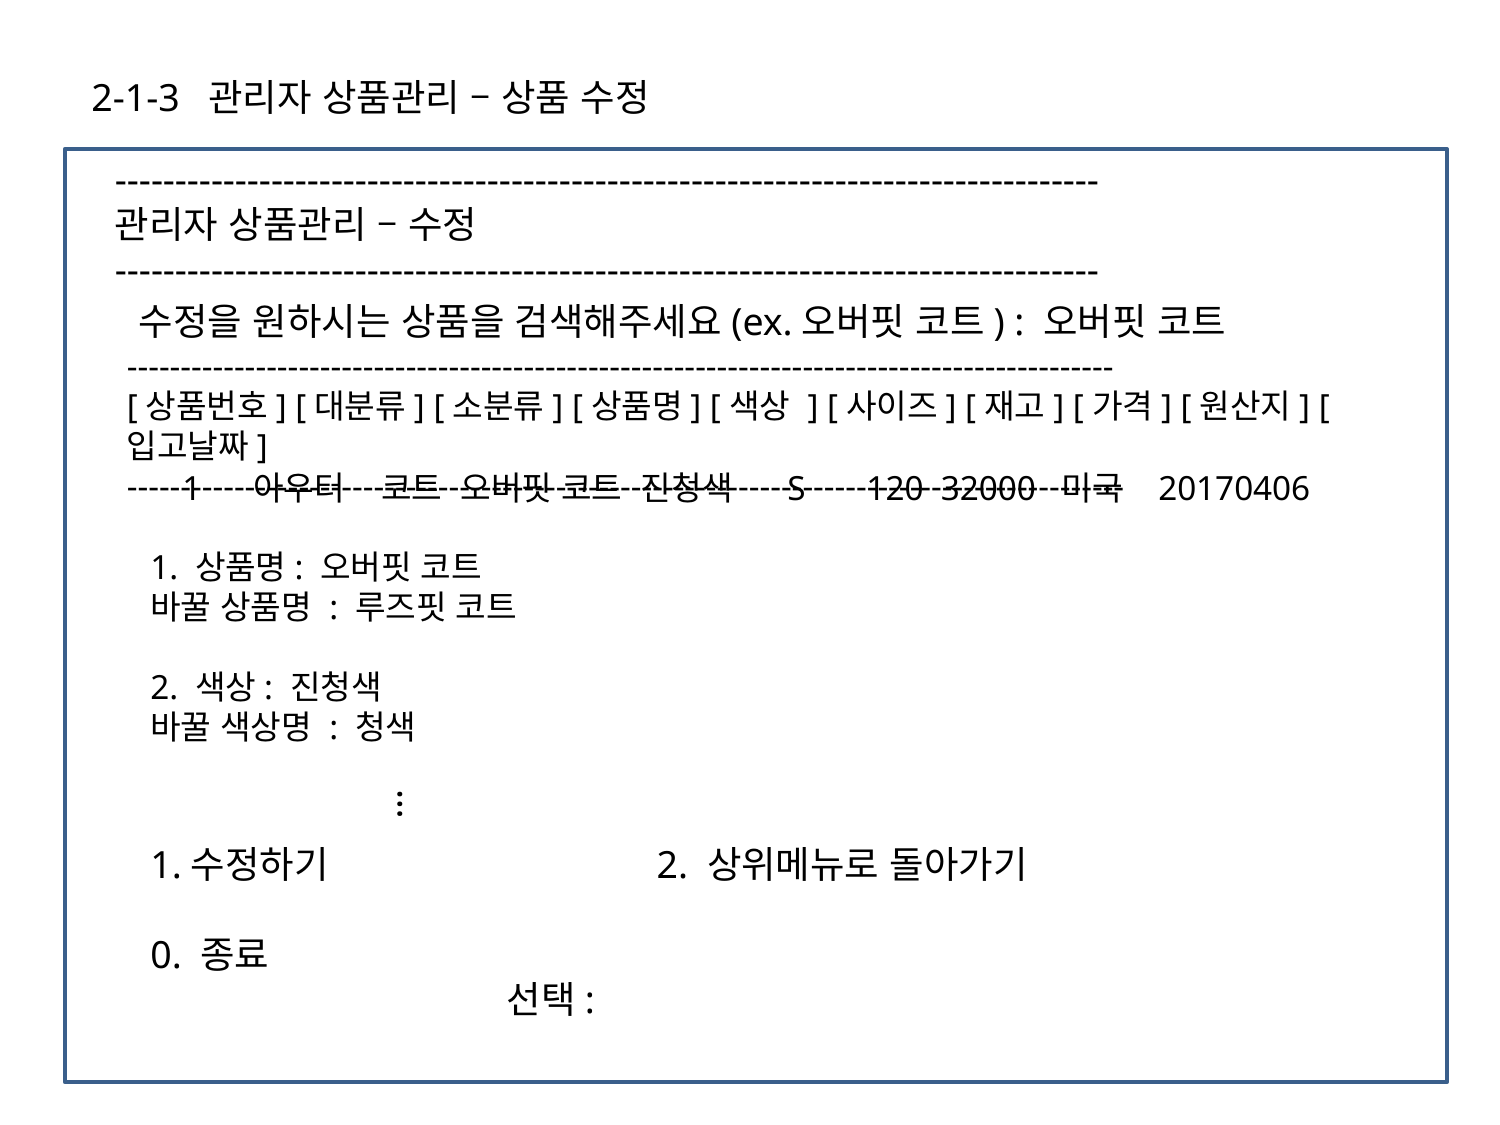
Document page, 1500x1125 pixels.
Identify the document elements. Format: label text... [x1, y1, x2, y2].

text_box 1 아우터 코트 오버핏 코트 진청색 S 120 32000 미국 20170406 [123, 459, 1459, 515]
text_box … [367, 775, 443, 834]
text_box [63, 147, 1449, 1084]
text_box 수정을 원하시는 상품을 검색해주세요(ex.오버핏 코트) : 오버핏 코트 [123, 290, 1388, 351]
text_box ---------------------------------------------------------------------------------- 관리자 상품관리 – 수정 ---------------------------------------------------------------------------------- [100, 148, 1400, 299]
text_box 1. 상품명: 오버핏 코트 바꿀 상품명 : 루즈핏 코트 2. 색상: 진청색 바꿀 색상명 : 청색 [135, 538, 886, 754]
text_box 1.수정하기 2. 상위메뉴로 돌아가기 0. 종료 선택: [135, 834, 1187, 1029]
text_box 2-1-3 관리자 상품관리 – 상품 수정 [76, 66, 1341, 127]
text_box -------------------------------------------------------------------------------------------- [상품번호] [대분류] [소분류] [상품명] [색상 ] [사이즈] [재고] [가격] [원산지] [입고날짜] --------------------------------------------------------------------------------------------- [112, 338, 1459, 513]
